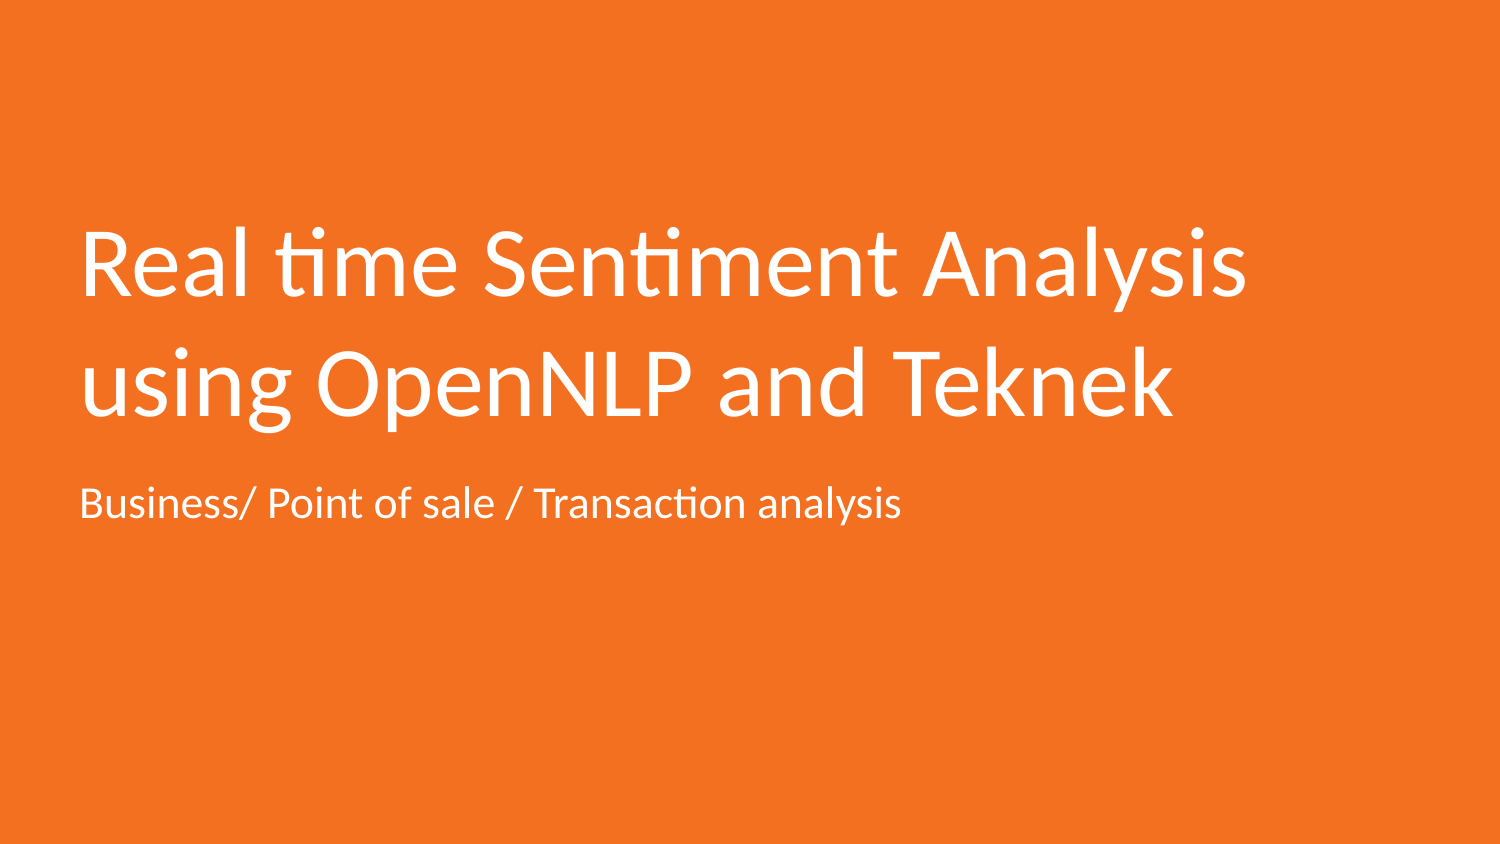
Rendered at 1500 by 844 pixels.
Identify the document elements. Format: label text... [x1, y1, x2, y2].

title Real time Sentiment Analysis using OpenNLP and Teknek [64, 298, 1413, 452]
subtitle Business/ Point of sale / Transaction analysis [64, 457, 1413, 529]
